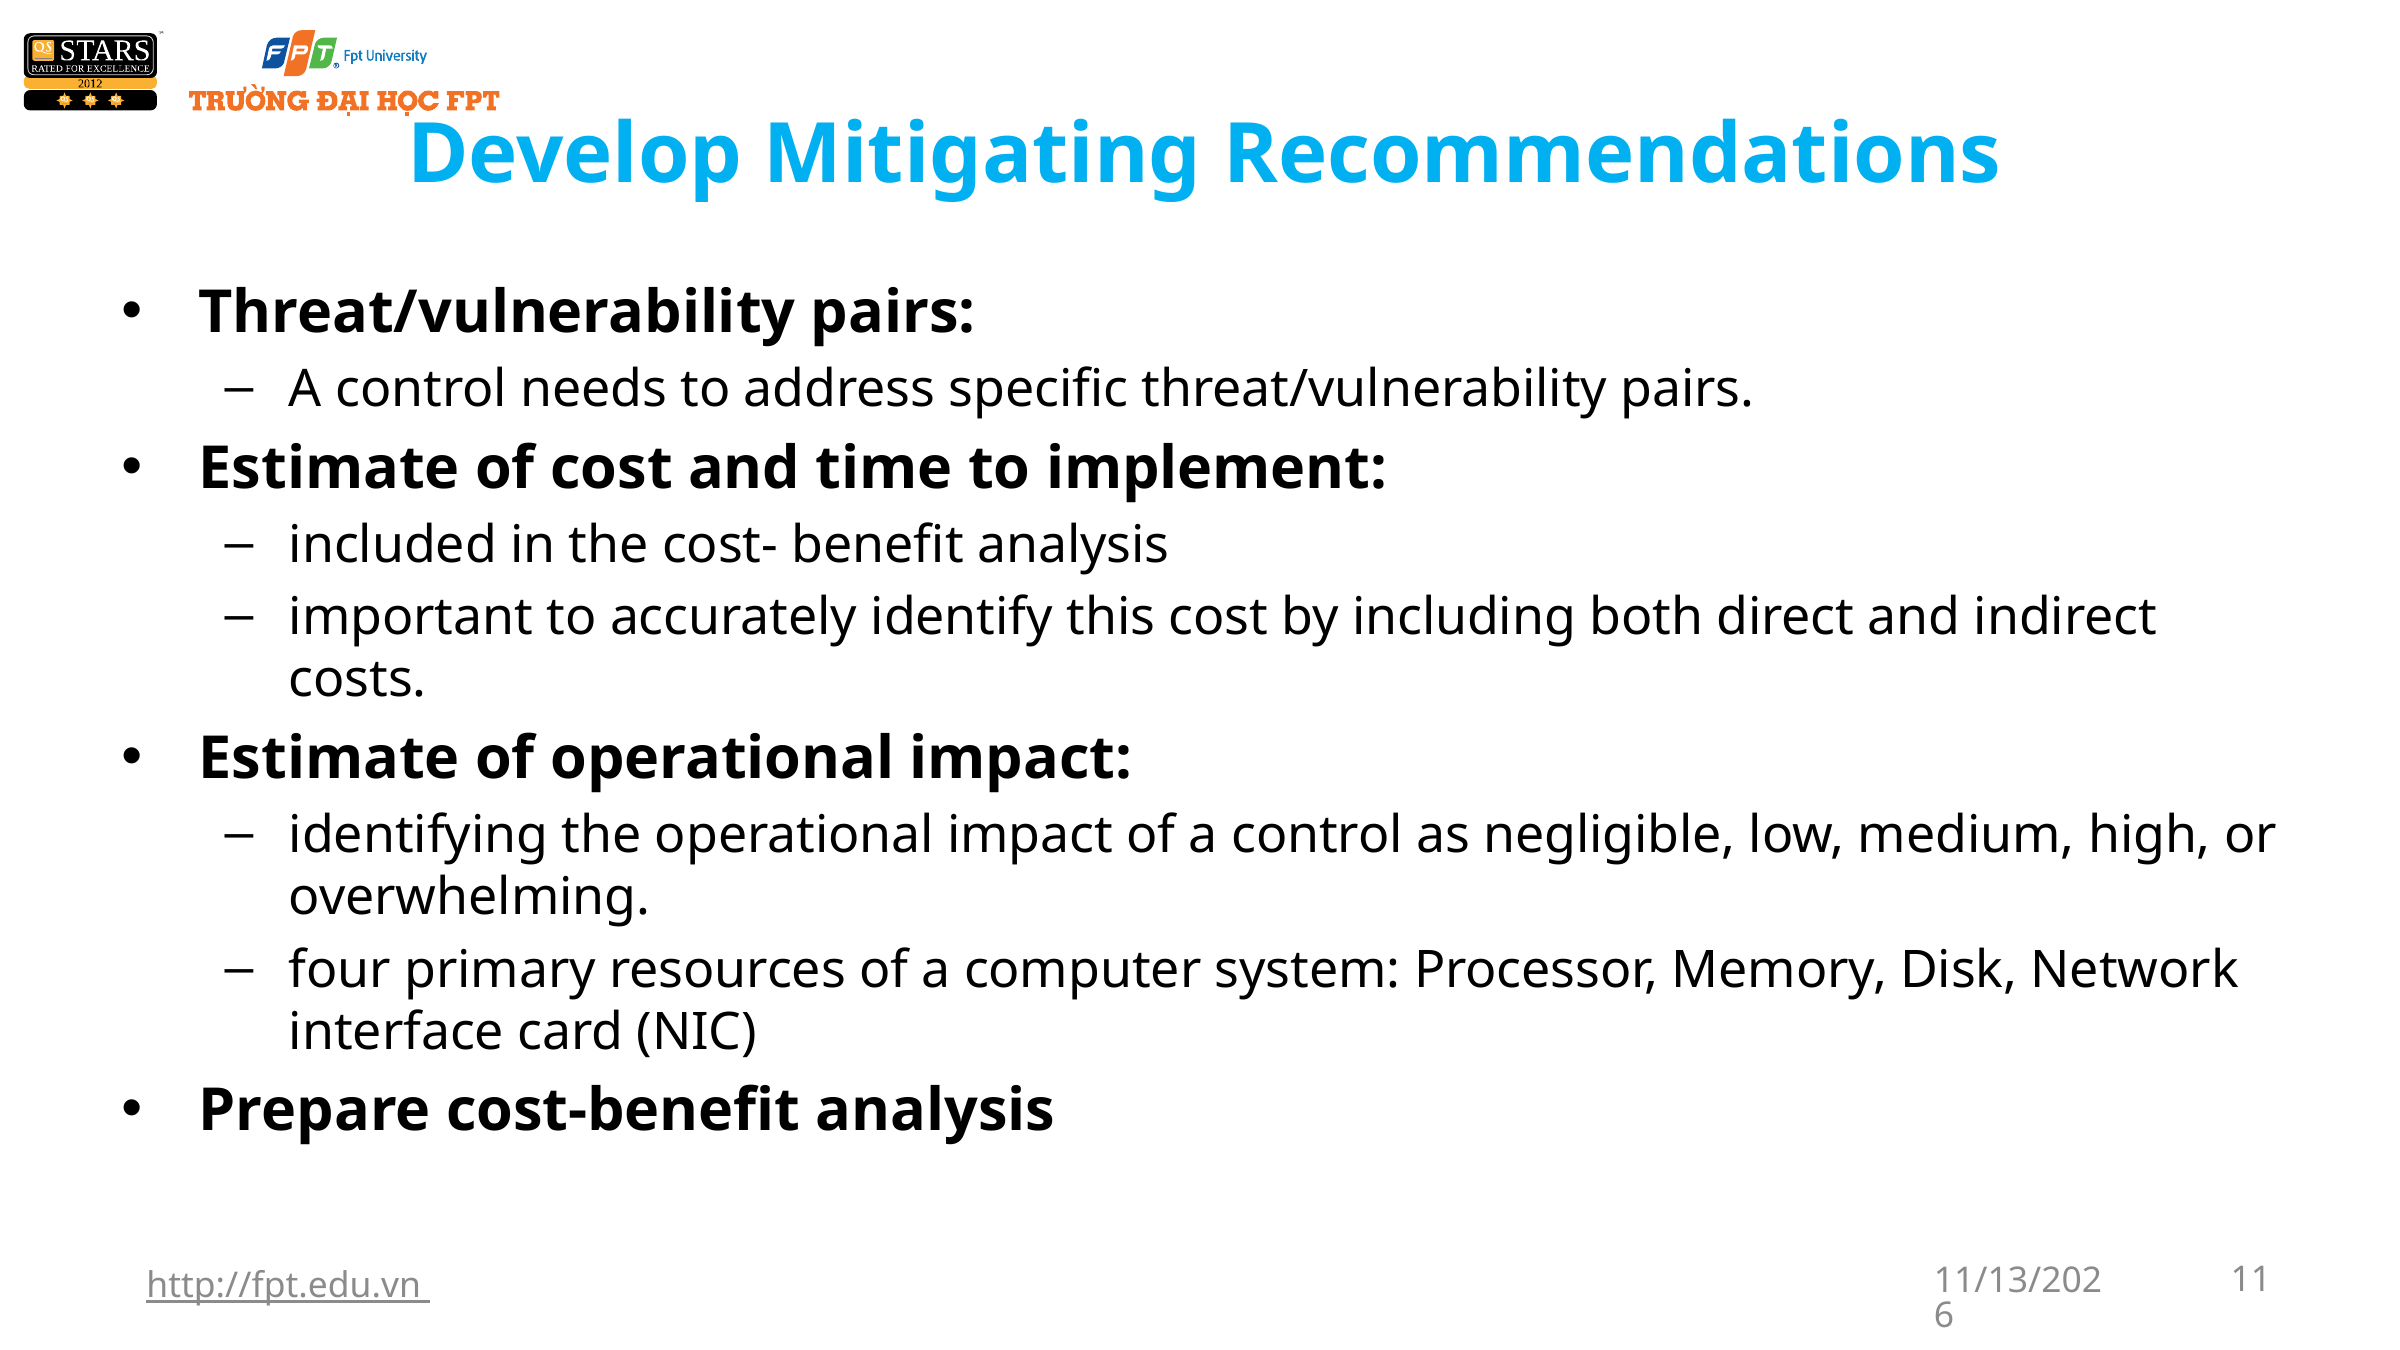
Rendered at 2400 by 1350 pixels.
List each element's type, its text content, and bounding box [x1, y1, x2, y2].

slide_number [1912, 1250, 2138, 1313]
title Develop Mitigating Recommendations [125, 61, 2285, 238]
slide_number 11 [2175, 1250, 2293, 1312]
footer http://fpt.edu.vn [125, 1250, 885, 1322]
list Threat/vulnerability pairs: A control needs to address specific threat/vulnerability pairs. Estimate of cost and time to implement: included in the cost- benefit analysis important to accurately identify this cost by including both direct and indirect costs. Estimate of operational impact: identifying the operational impact of a control as negligible, low, medium, high, or overwhelming. four primary resources of a computer system: Processor, Memory, Disk, Network interface card (NIC) Prepare cost-benefit analysis [99, 262, 2318, 1154]
